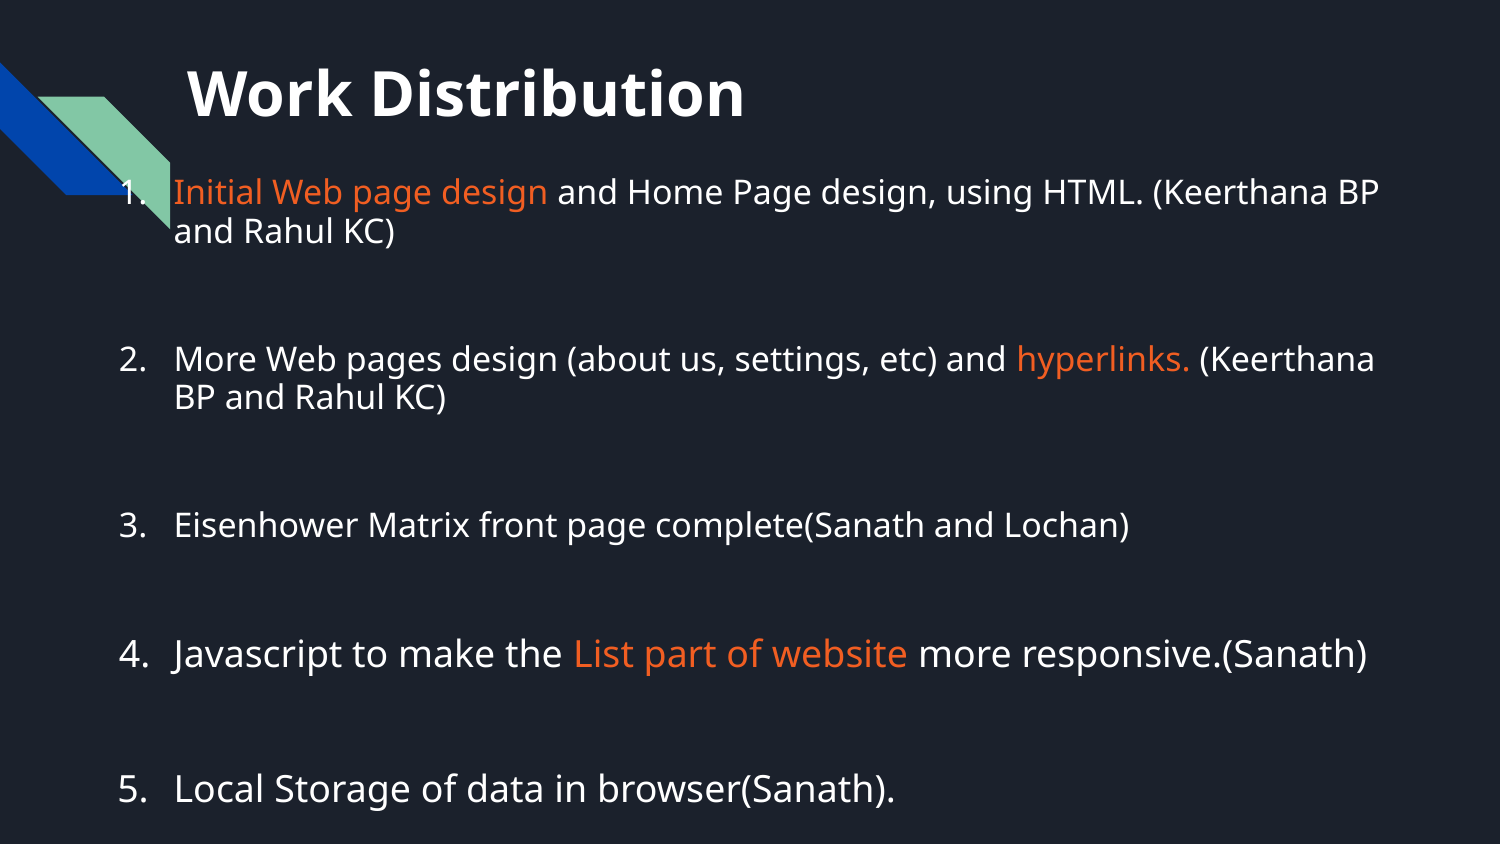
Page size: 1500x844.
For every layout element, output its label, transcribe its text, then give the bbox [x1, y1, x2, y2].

list Initial Web page design and Home Page design, using HTML. (Keerthana BP and Rahul KC) More Web pages design (about us, settings, etc) and hyperlinks. (Keerthana BP and Rahul KC) Eisenhower Matrix front page complete(Sanath and Lochan) Javascript to make the List part of website more responsive.(Sanath) Local Storage of data in browser(Sanath). [83, 159, 1422, 811]
title Work Distribution [172, 34, 1328, 159]
